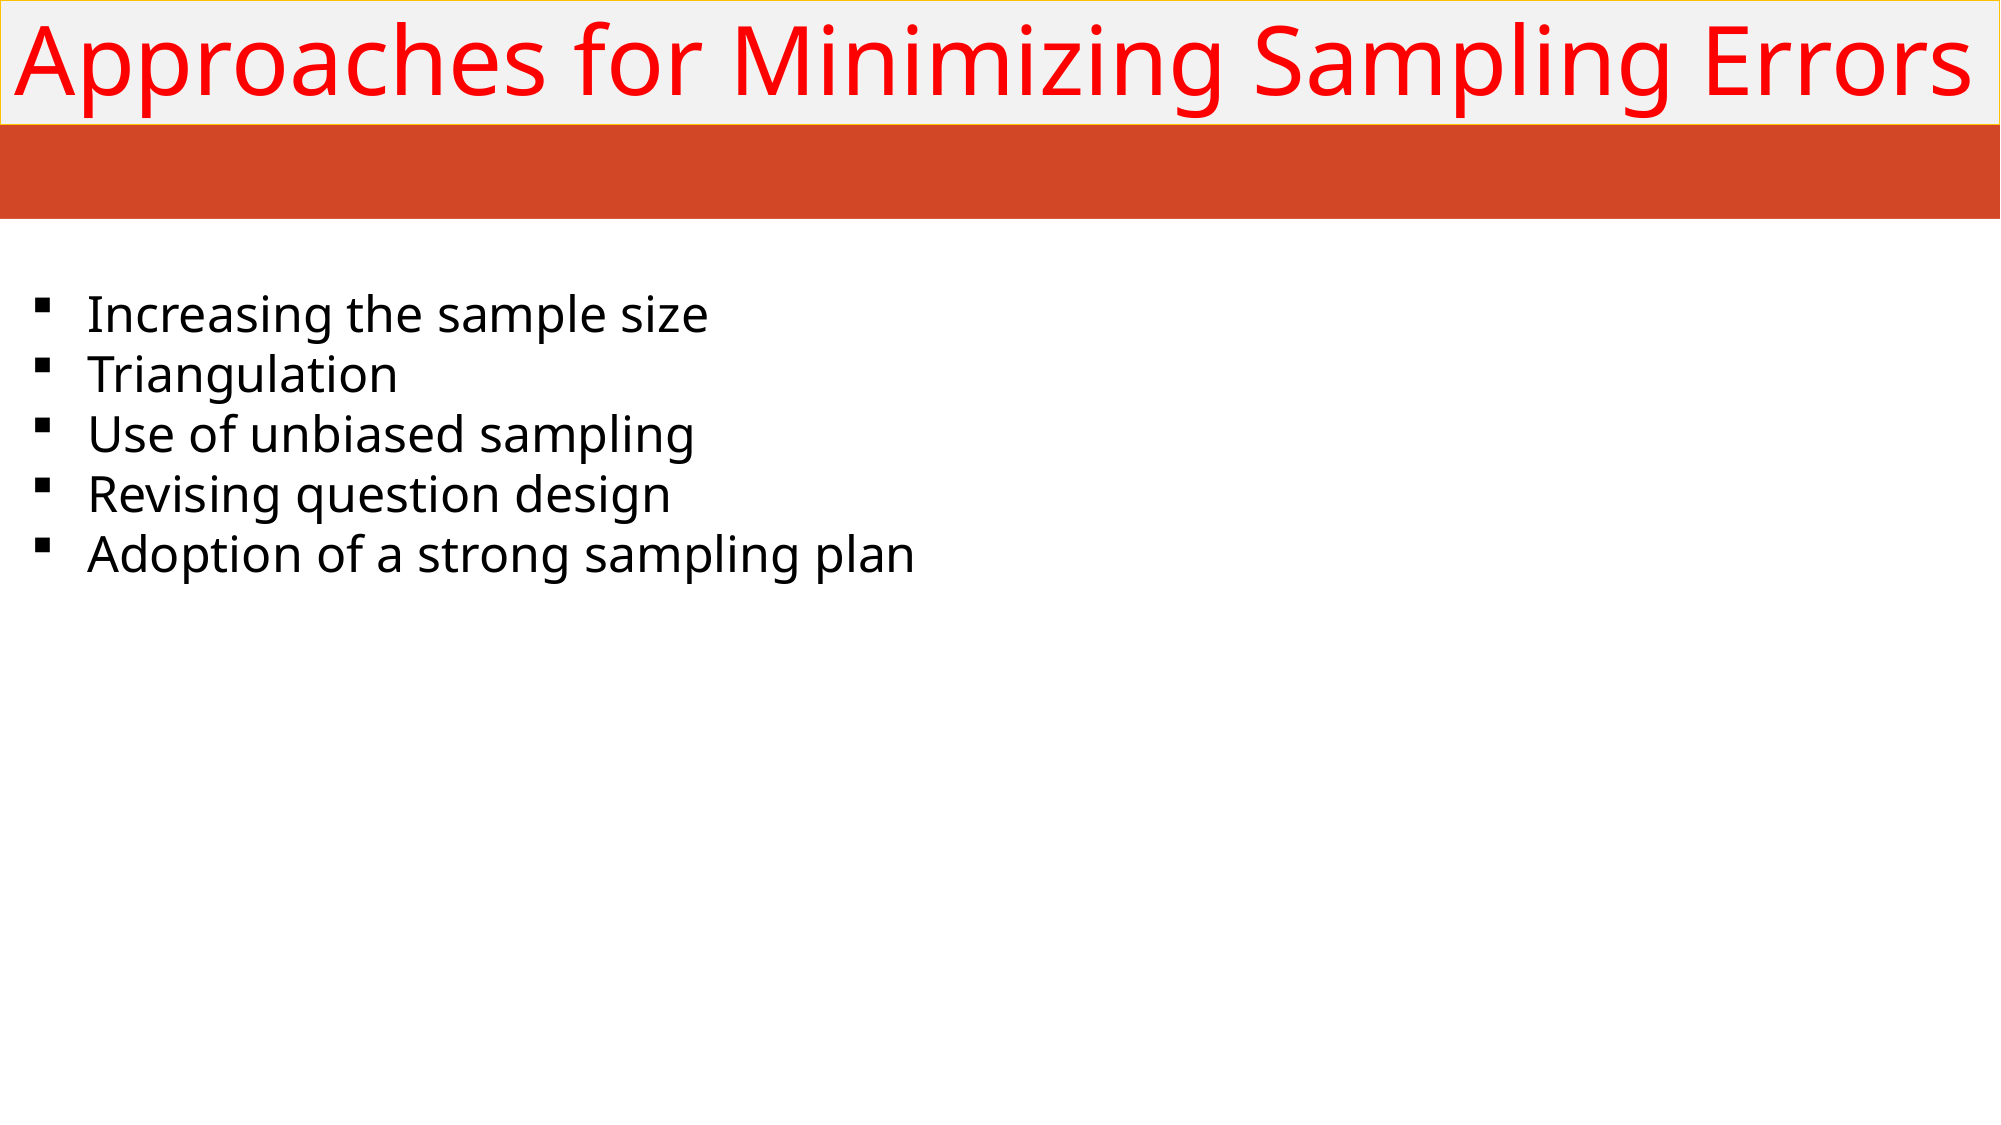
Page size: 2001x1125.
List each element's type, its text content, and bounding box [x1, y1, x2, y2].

title Approaches for Minimizing Sampling Errors [0, 0, 2000, 125]
text_box Increasing the sample size Triangulation Use of unbiased sampling Revising question design Adoption of a strong sampling plan [16, 274, 2000, 590]
